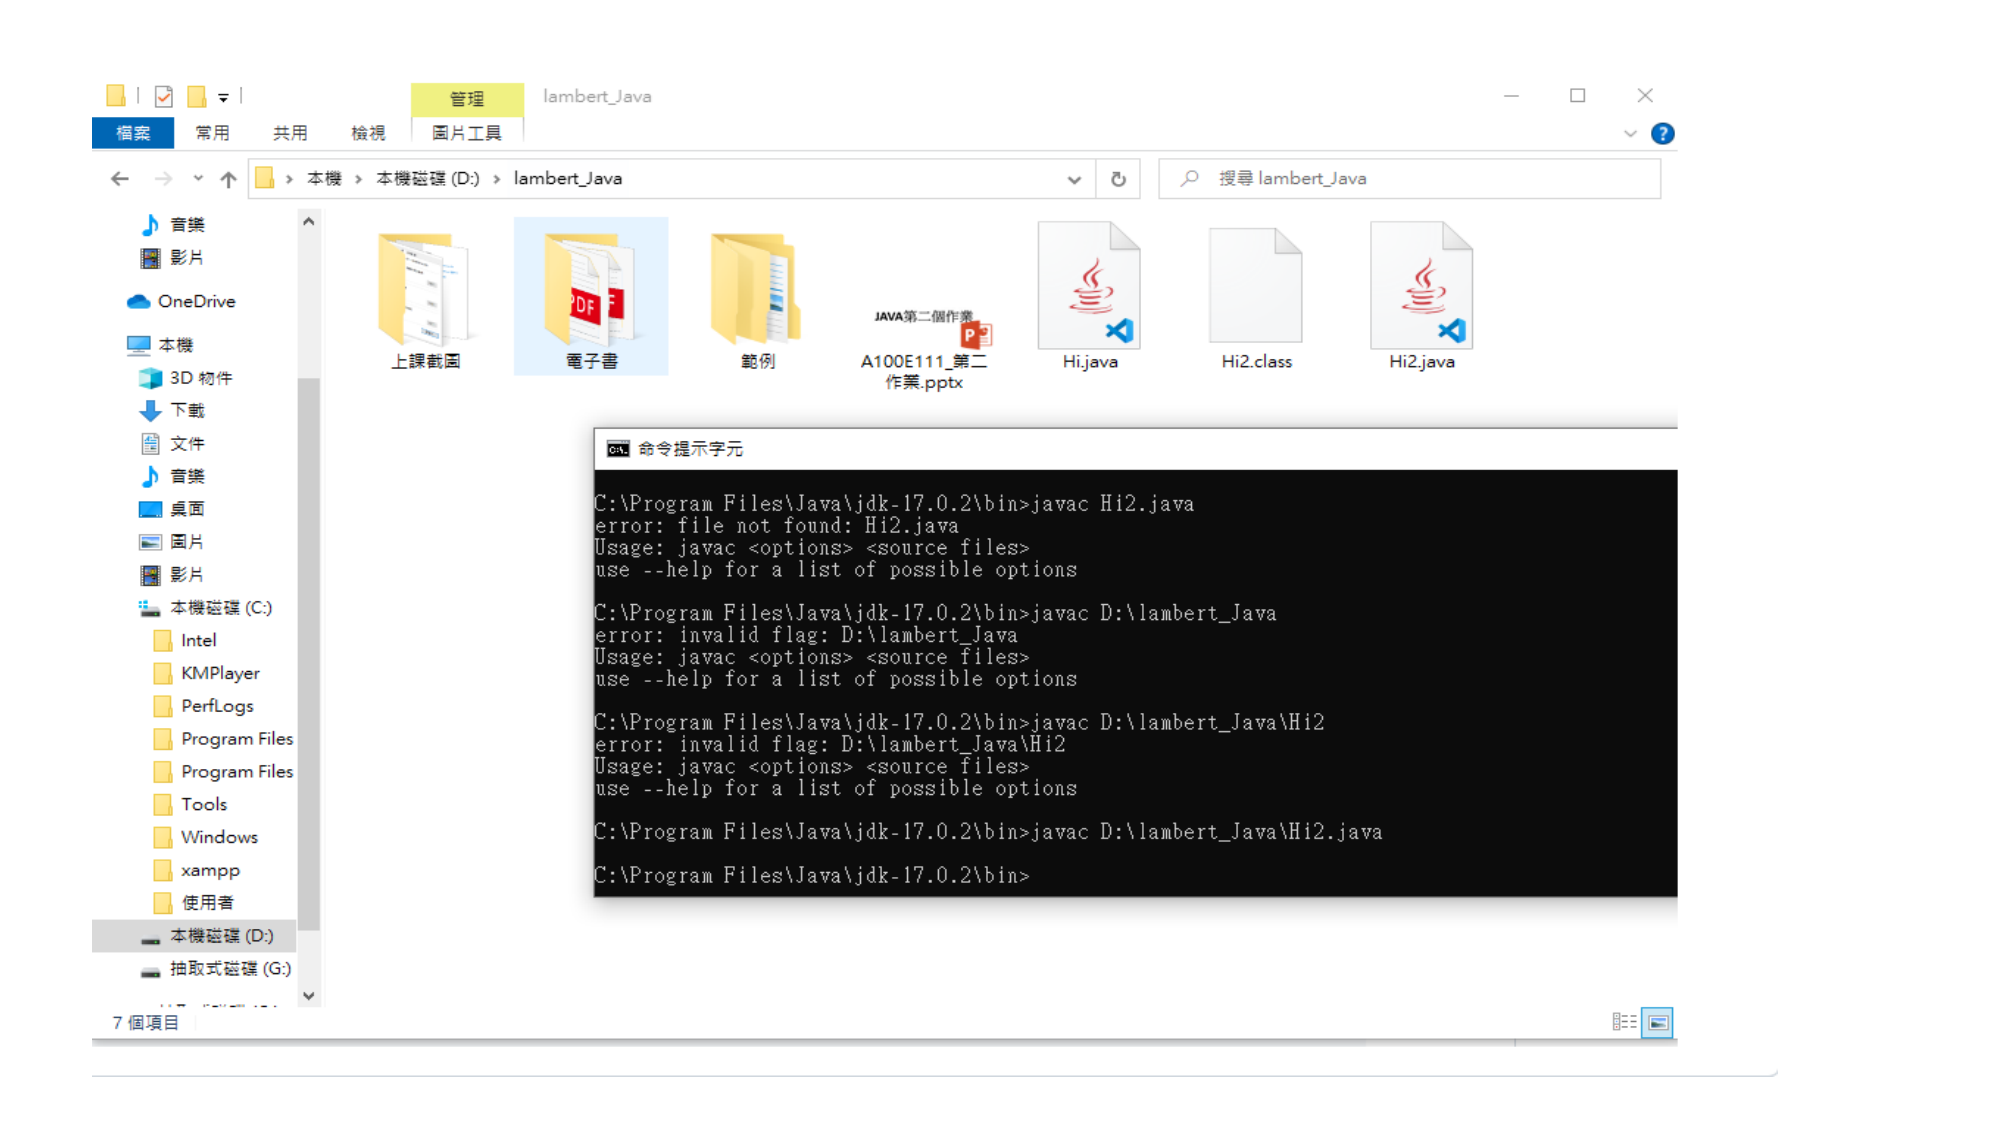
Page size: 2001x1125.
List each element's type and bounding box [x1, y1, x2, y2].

list [92, 75, 1778, 1077]
